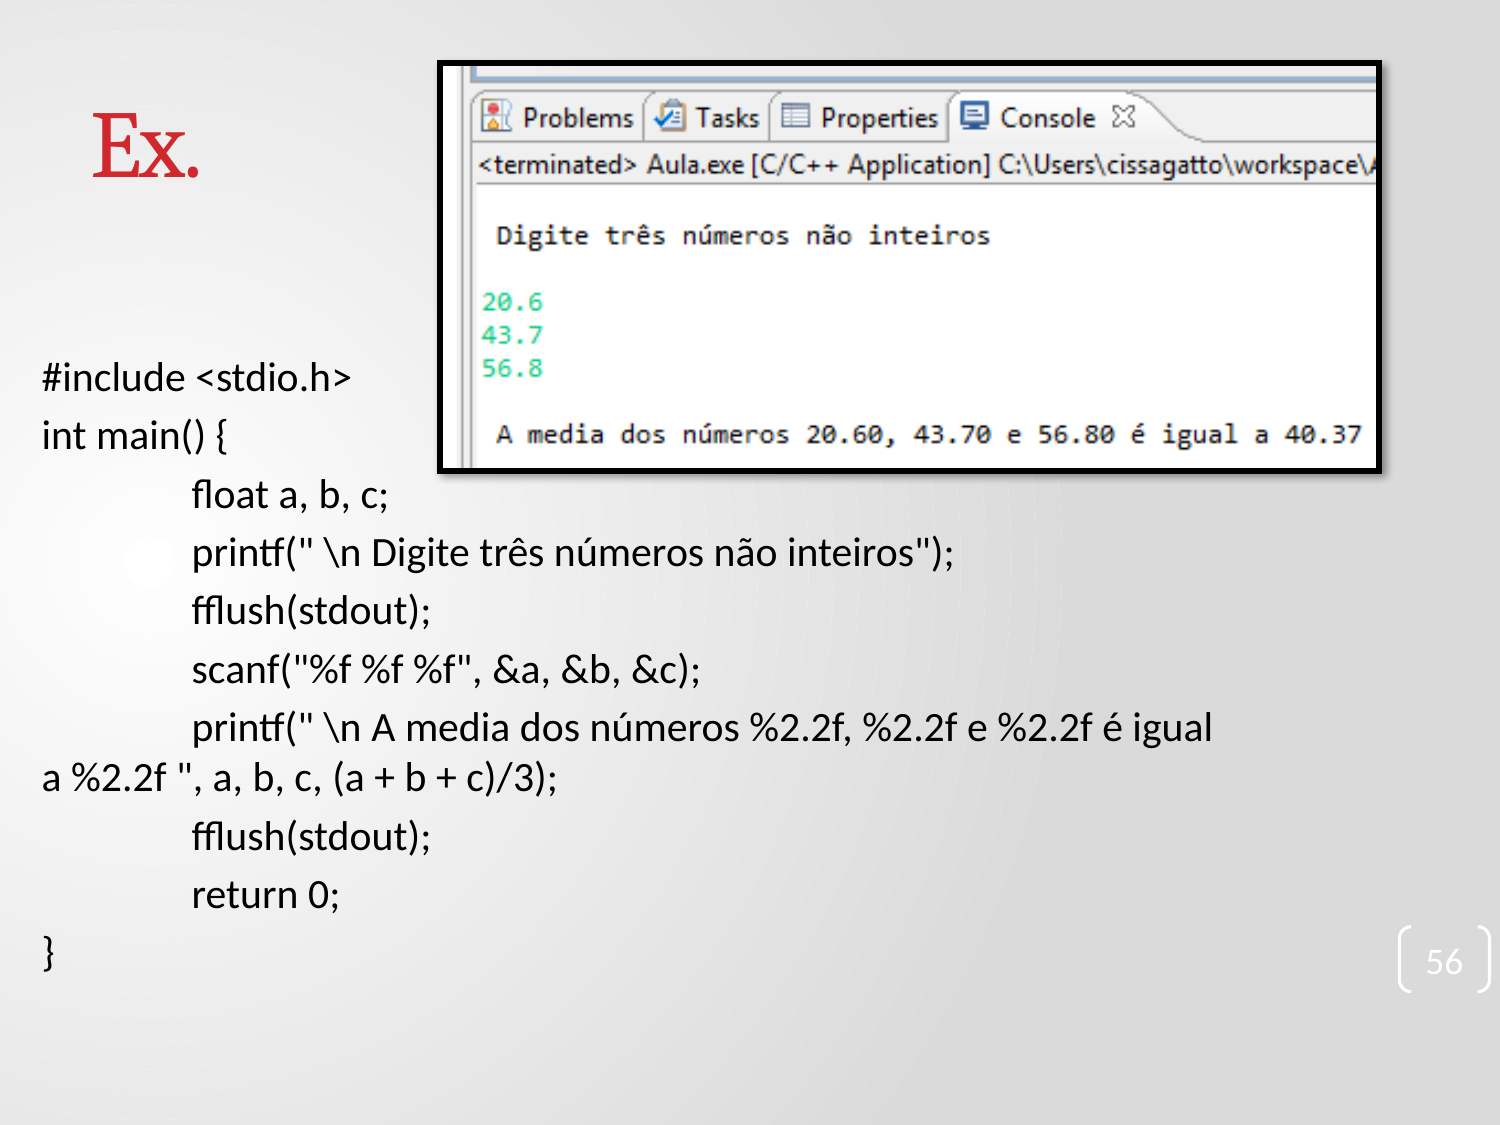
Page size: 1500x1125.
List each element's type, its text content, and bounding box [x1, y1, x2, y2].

slide_number 56 [1397, 925, 1492, 994]
list #include <stdio.h> int main() { float a, b, c; printf(" \n Digite três números não inteiros"); fflush(stdout); scanf("%f %f %f", &a, &b, &c); printf(" \n A media dos números %2.2f, %2.2f e %2.2f é igual a %2.2f ", a, b, c, (a + b + c)/3); fflush(stdout); return 0; } [7, 341, 1258, 1125]
picture [442, 65, 1377, 469]
title Ex. [75, 45, 1325, 233]
